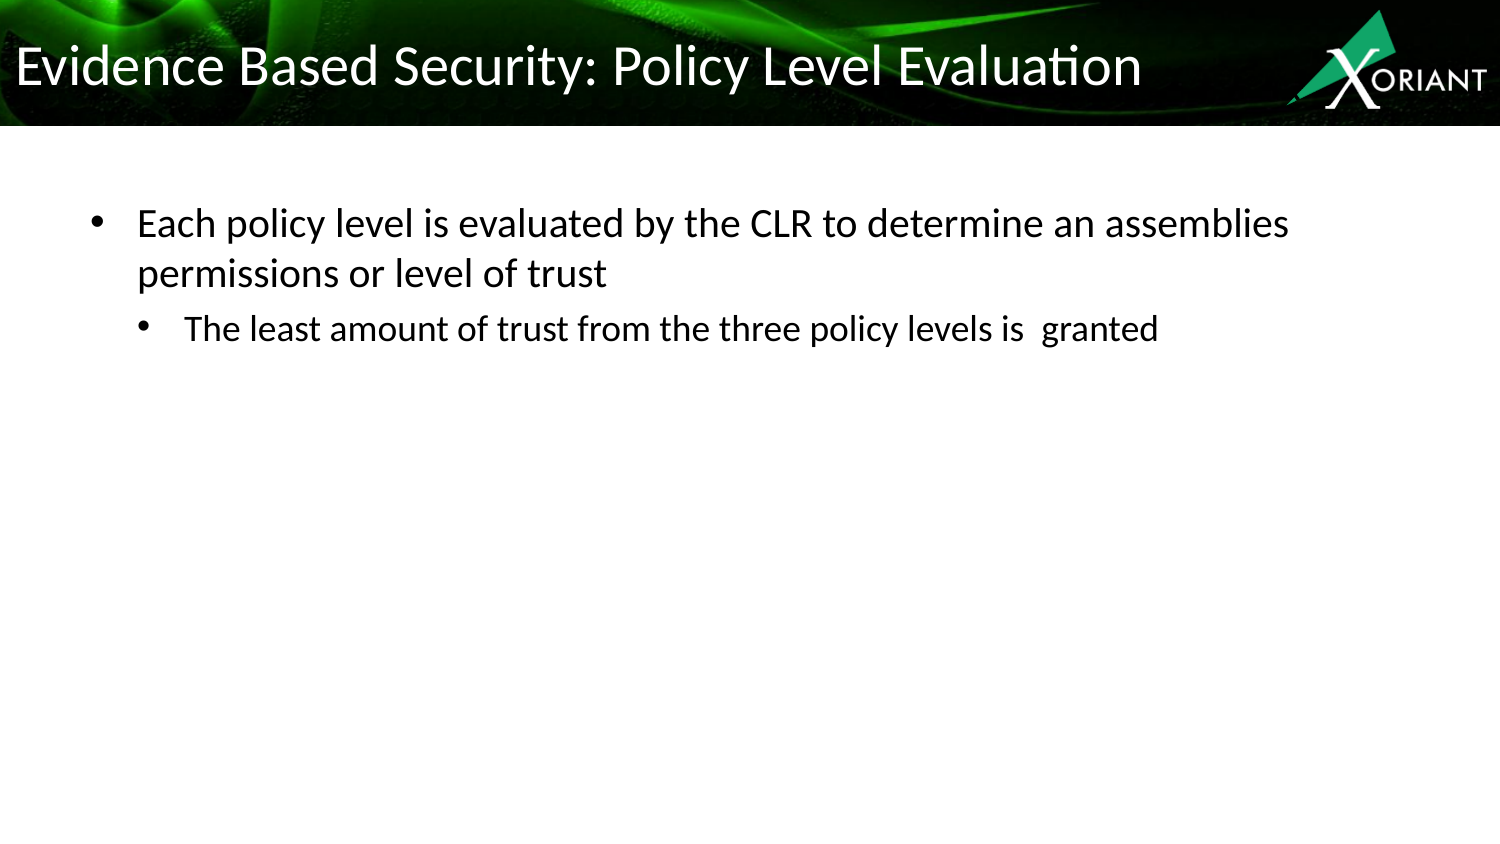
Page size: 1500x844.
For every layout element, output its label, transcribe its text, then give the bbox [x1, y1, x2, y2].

list Each policy level is evaluated by the CLR to determine an assemblies permissions or level of trust The least amount of trust from the three policy levels is granted [75, 188, 1394, 781]
title Evidence Based Security: Policy Level Evaluation [0, 0, 1270, 126]
picture [1270, 0, 1500, 126]
